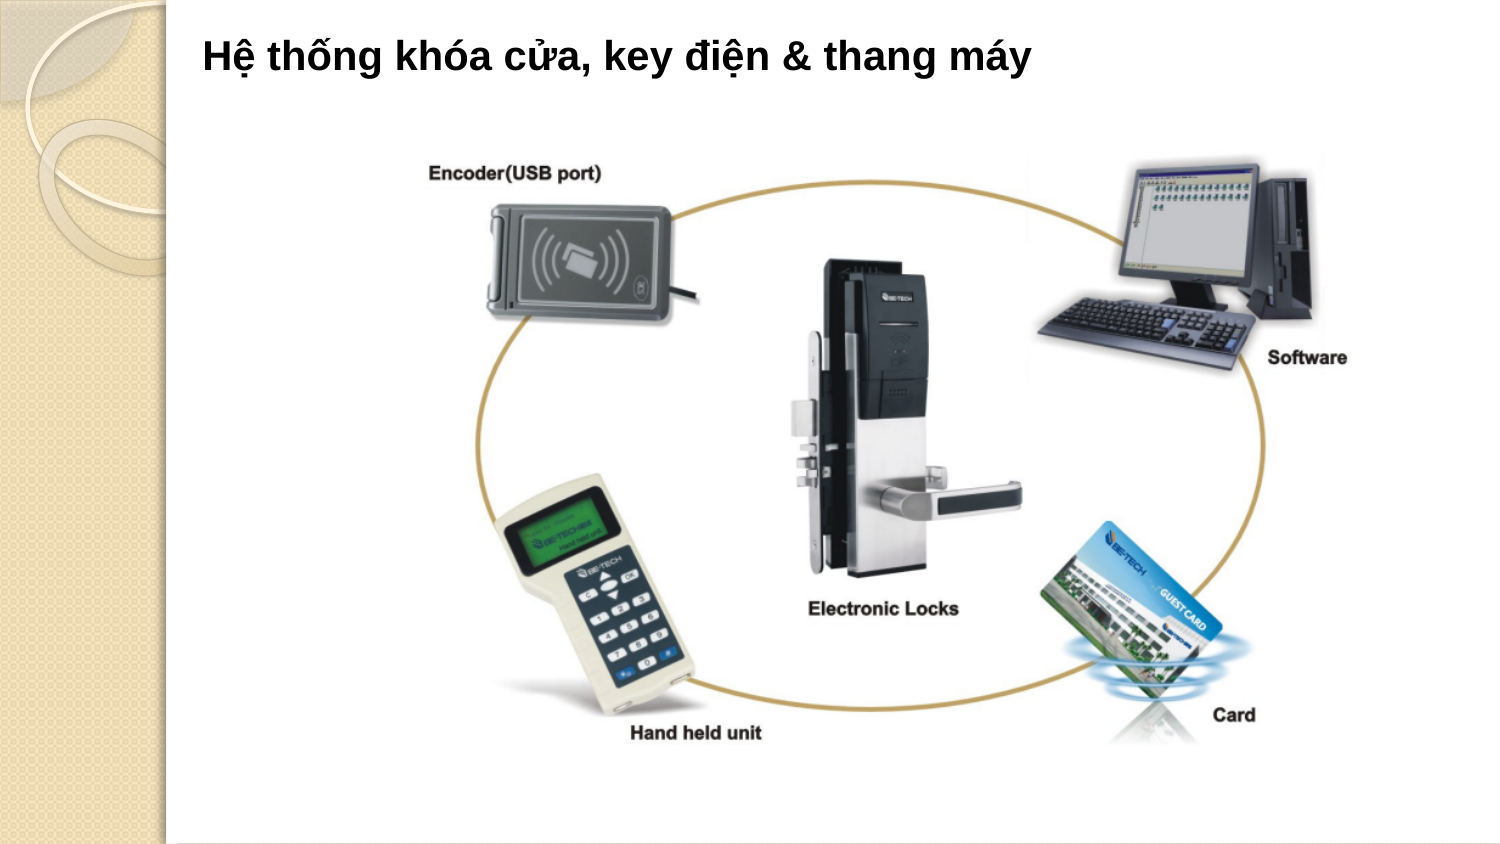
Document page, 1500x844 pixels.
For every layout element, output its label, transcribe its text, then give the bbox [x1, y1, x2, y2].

picture [324, 146, 1376, 789]
text_box Hệ thống khóa cửa, key điện & thang máy [187, 21, 1388, 137]
